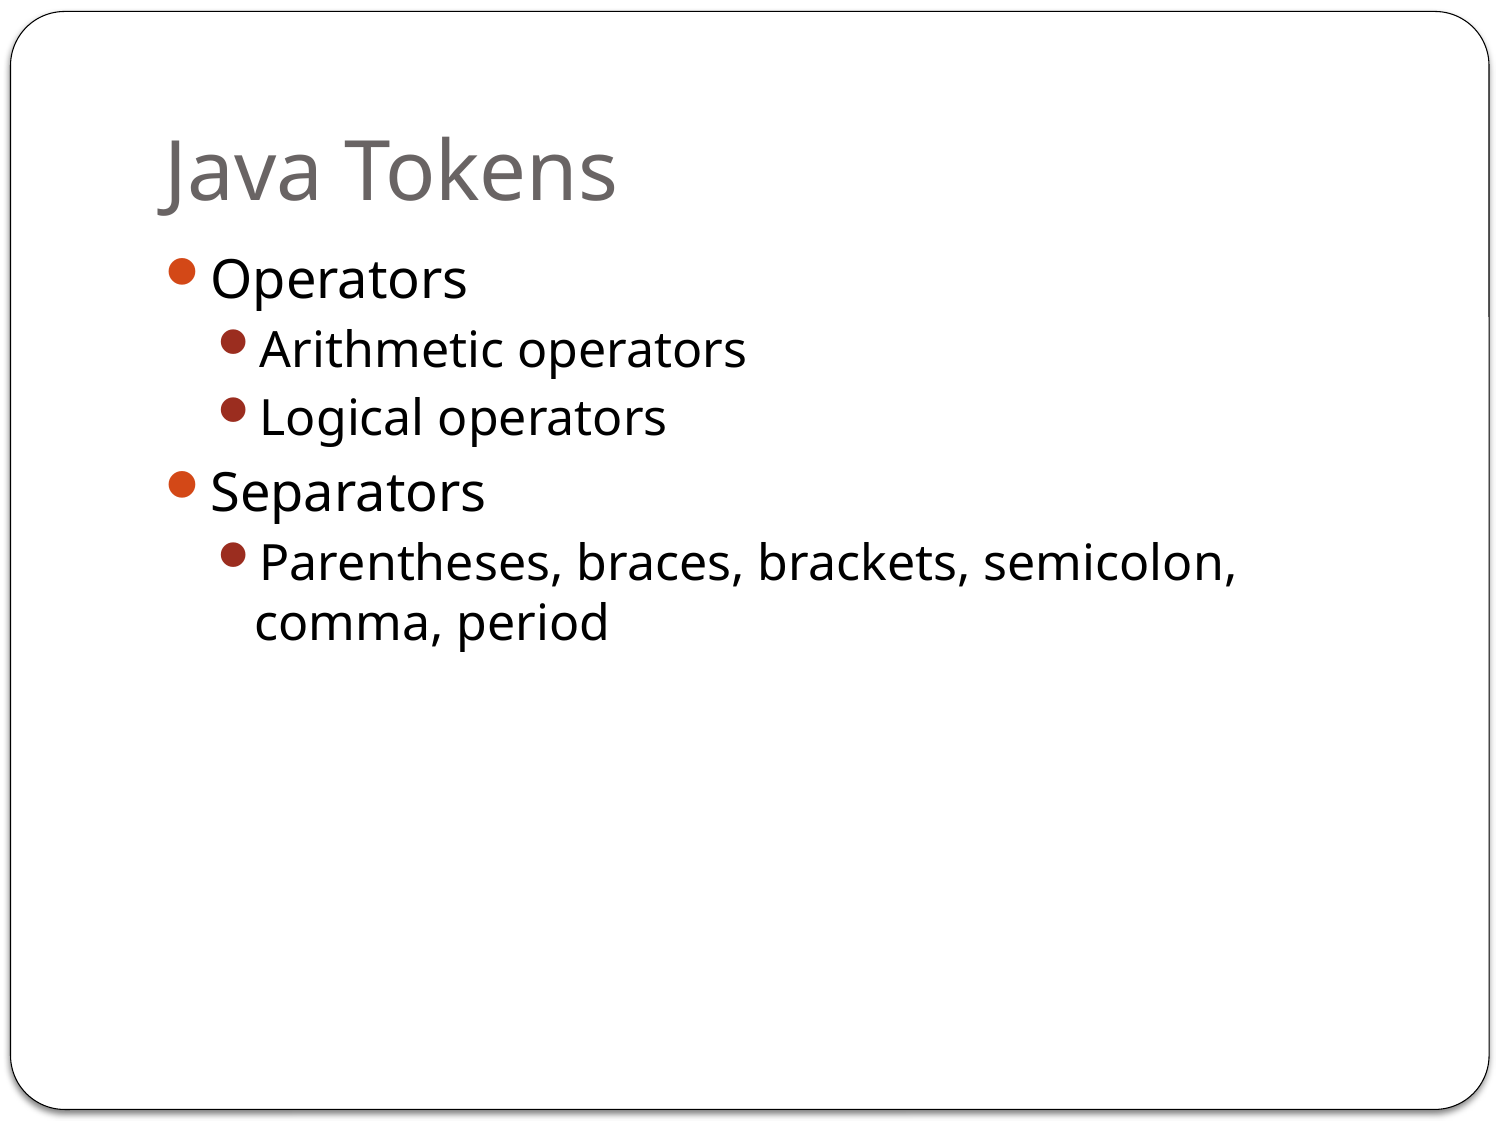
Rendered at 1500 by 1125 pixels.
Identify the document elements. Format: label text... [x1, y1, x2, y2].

title Java Tokens [150, 45, 1425, 233]
list Operators Arithmetic operators Logical operators Separators Parentheses, braces, brackets, semicolon, comma, period [150, 237, 1425, 988]
